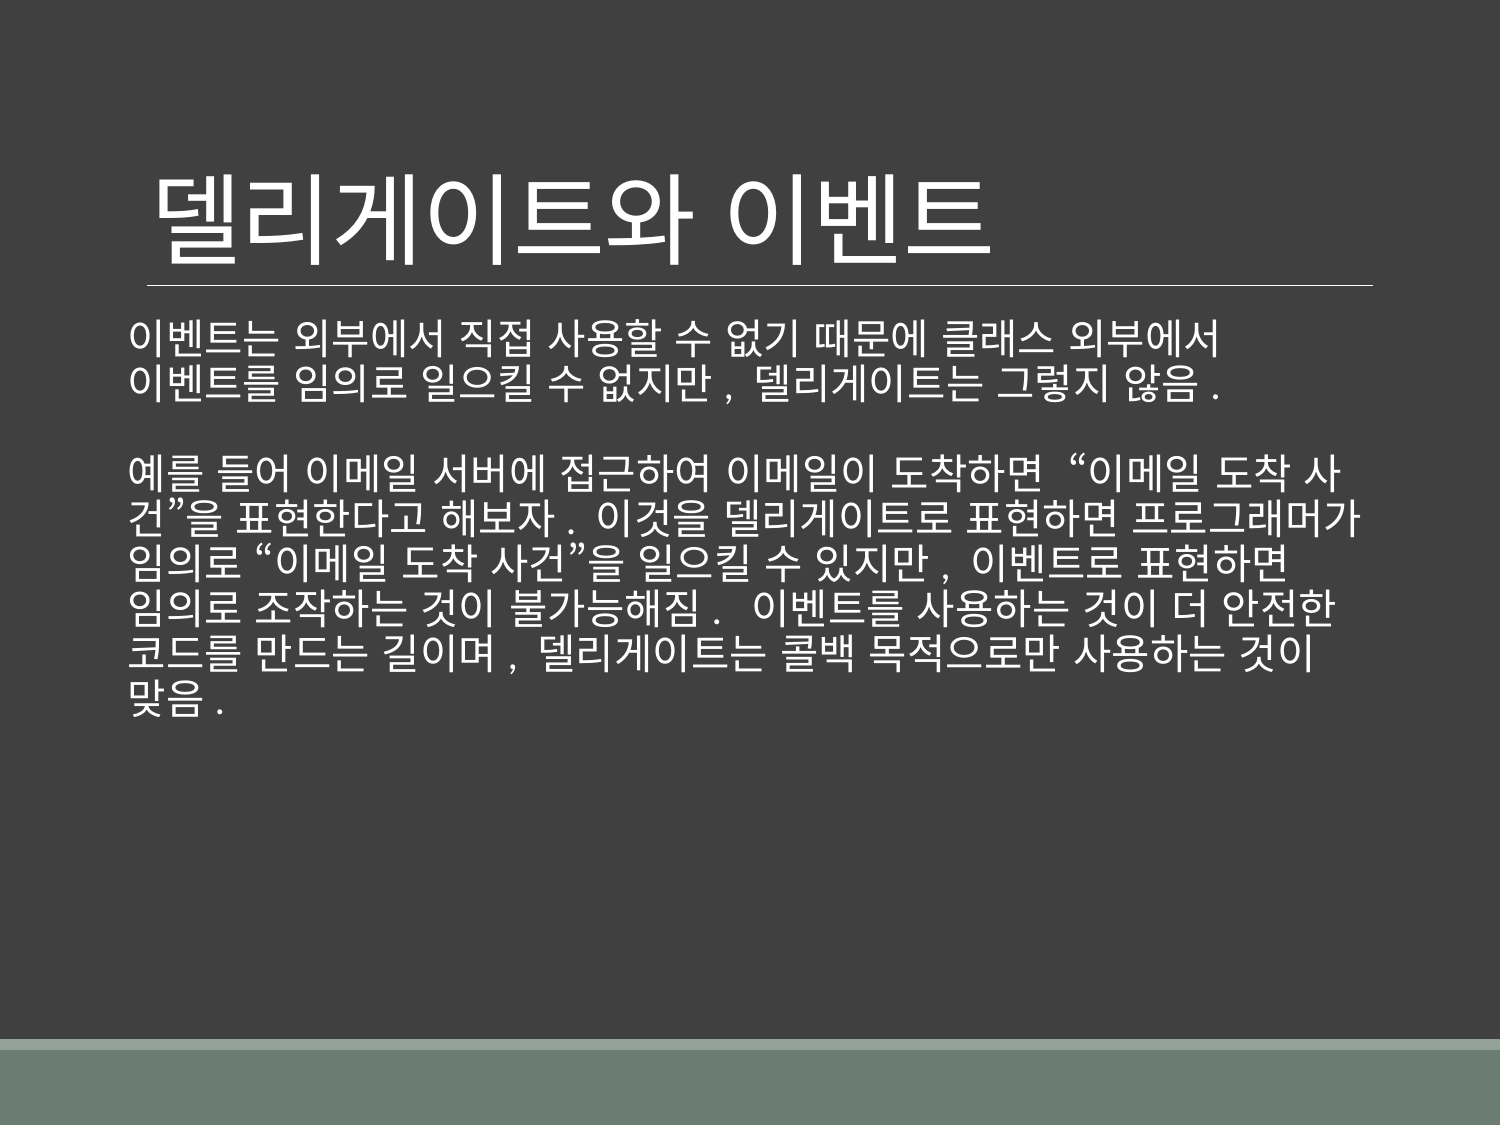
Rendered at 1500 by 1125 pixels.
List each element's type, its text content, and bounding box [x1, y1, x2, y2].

list 이벤트는 외부에서 직접 사용할 수 없기 때문에 클래스 외부에서 이벤트를 임의로 일으킬 수 없지만, 델리게이트는 그렇지 않음. 예를 들어 이메일 서버에 접근하여 이메일이 도착하면 “이메일 도착 사건”을 표현한다고 해보자. 이것을 델리게이트로 표현하면 프로그래머가 임의로 “이메일 도착 사건”을 일으킬 수 있지만, 이벤트로 표현하면 임의로 조작하는 것이 불가능해짐. 이벤트를 사용하는 것이 더 안전한 코드를 만드는 길이며, 델리게이트는 콜백 목적으로만 사용하는 것이 맞음. [112, 310, 1388, 978]
title 델리게이트와 이벤트 [135, 47, 1373, 285]
